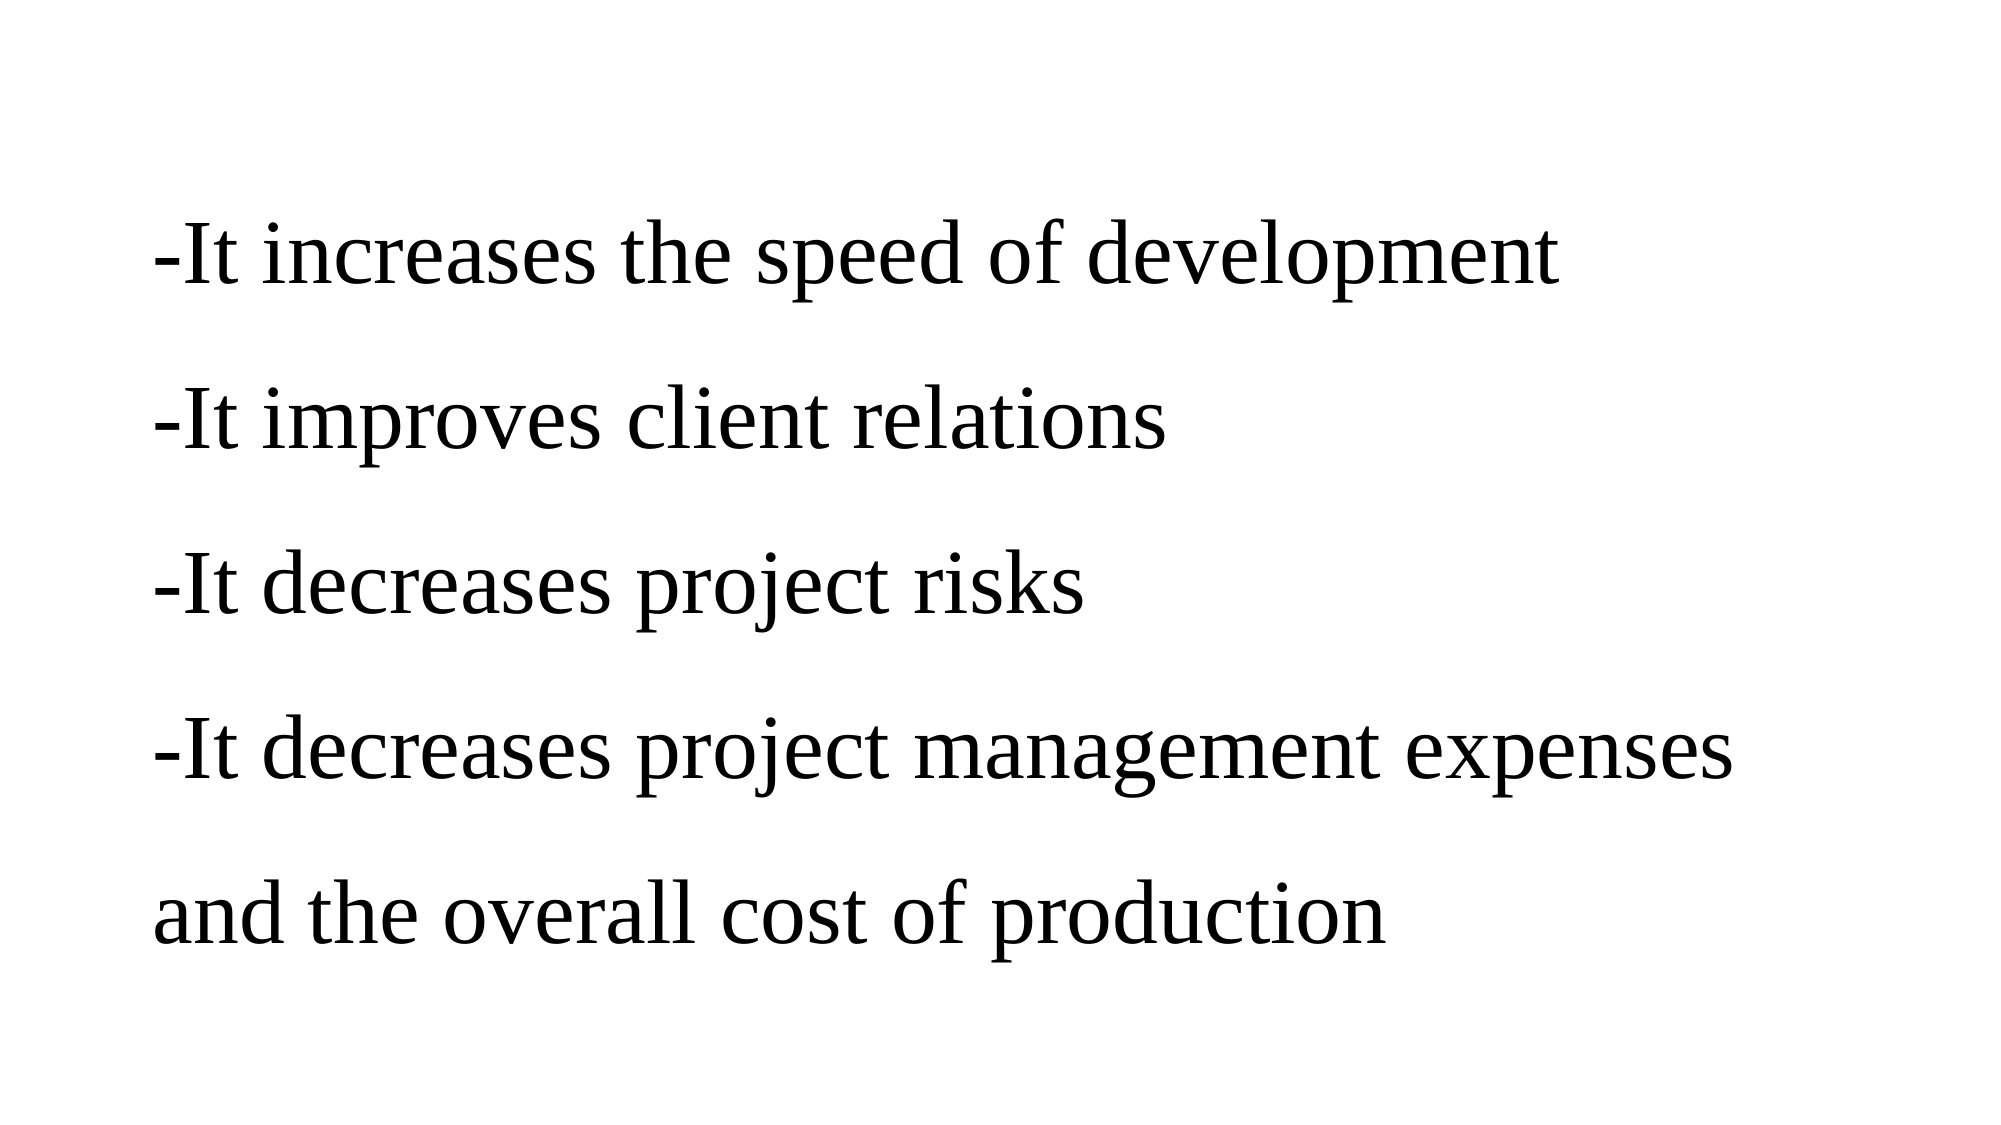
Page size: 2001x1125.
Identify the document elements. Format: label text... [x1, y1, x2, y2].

title -It increases the speed of development -It improves client relations -It decreases project risks -It decreases project management expenses and the overall cost of production [137, 59, 1863, 1040]
